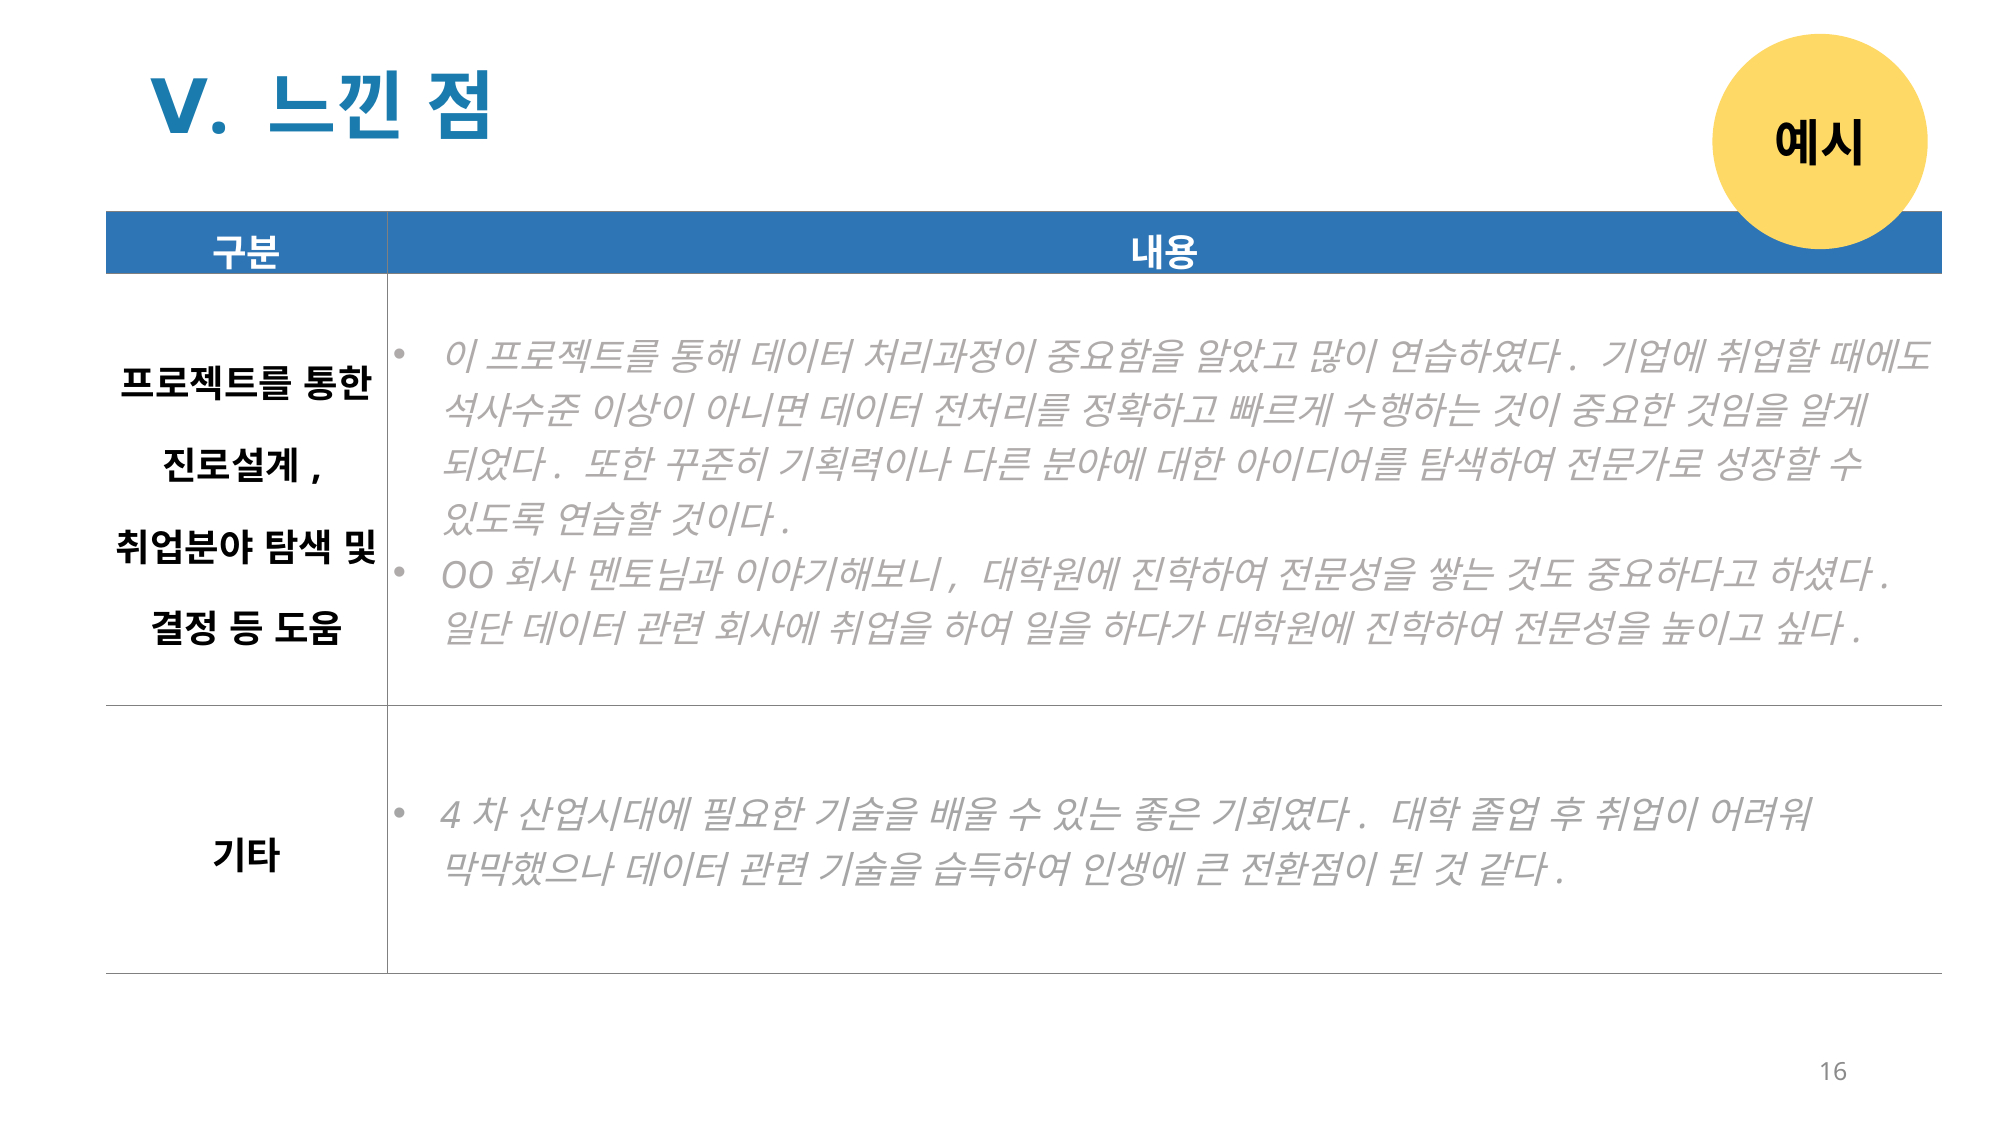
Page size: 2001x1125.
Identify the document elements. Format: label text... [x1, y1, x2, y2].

table_cell 프로젝트를 통한 진로설계, 취업분야 탐색 및 결정 등 도움 [106, 274, 387, 705]
table_cell 기타 [106, 706, 387, 973]
table_cell 4차 산업시대에 필요한 기술을 배울 수 있는 좋은 기회였다. 대학 졸업 후 취업이 어려워 막막했으나 데이터 관련 기술을 습득하여 인생에 큰 전환점이 된 것 같다. [388, 706, 1942, 973]
slide_number 16 [1412, 1042, 1863, 1103]
table_header 구분 [106, 212, 387, 273]
text_box 예시 [1711, 32, 1929, 251]
table_cell 이 프로젝트를 통해 데이터 처리과정이 중요함을 알았고 많이 연습하였다. 기업에 취업할 때에도 석사수준 이상이 아니면 데이터 전처리를 정확하고 빠르게 수행하는 것이 중요한 것임을 알게 되었다. 또한 꾸준히 기획력이나 다른 분야에 대한 아이디어를 탐색하여 전문가로 성장할 수 있도록 연습할 것이다. OO회사 멘토님과 이야기해보니, 대학원에 진학하여 전문성을 쌓는 것도 중요하다고 하셨다. 일단 데이터 관련 회사에 취업을 하여 일을 하다가 대학원에 진학하여 전문성을 높이고 싶다. [388, 274, 1942, 705]
table_header 내용 [388, 212, 1942, 273]
text_box Ⅴ. 느낀 점 [135, 50, 1252, 156]
